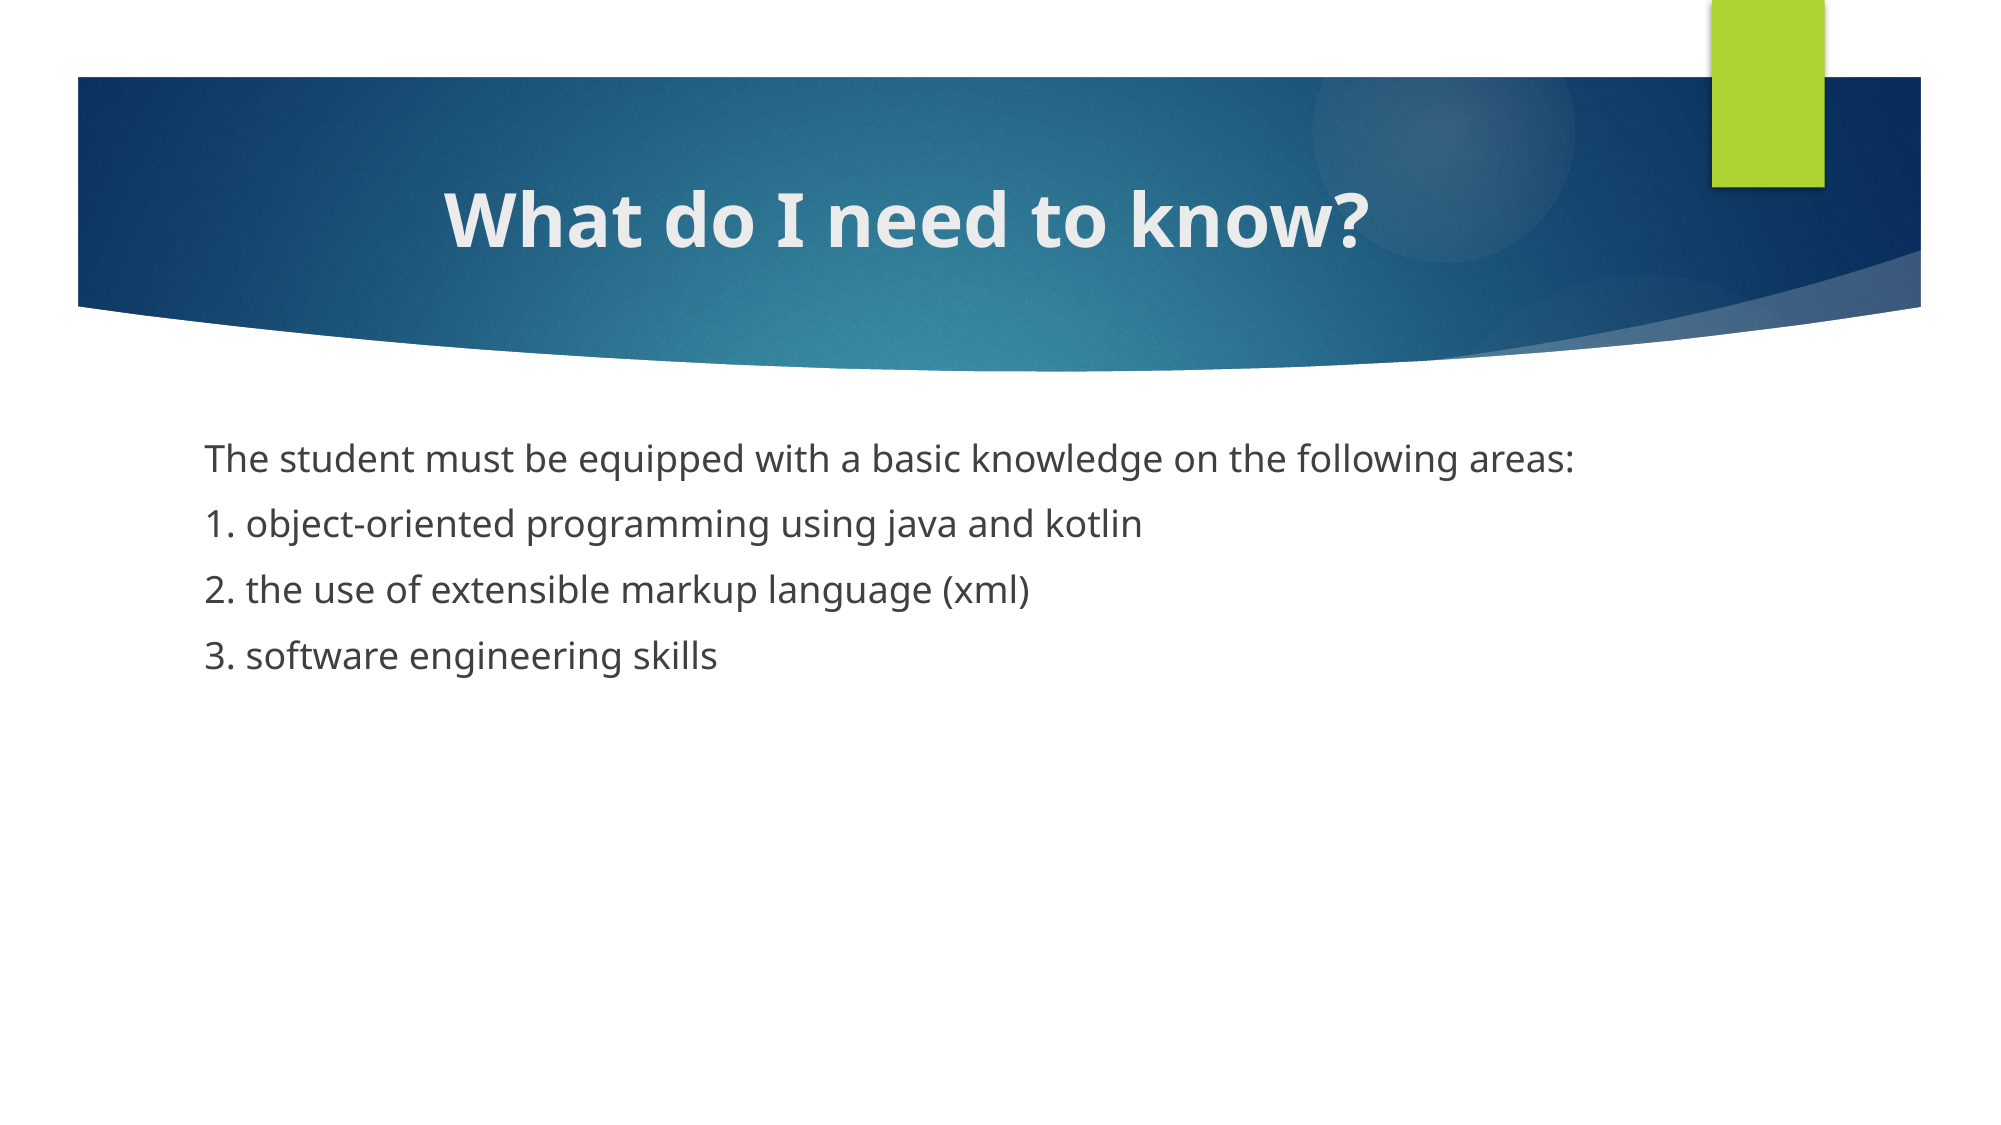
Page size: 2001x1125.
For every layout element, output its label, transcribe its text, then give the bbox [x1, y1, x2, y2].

list The student must be equipped with a basic knowledge on the following areas: 1. object-oriented programming using java and kotlin 2. the use of extensible markup language (xml) 3. software engineering skills [189, 427, 1627, 988]
title What do I need to know? [189, 159, 1627, 276]
